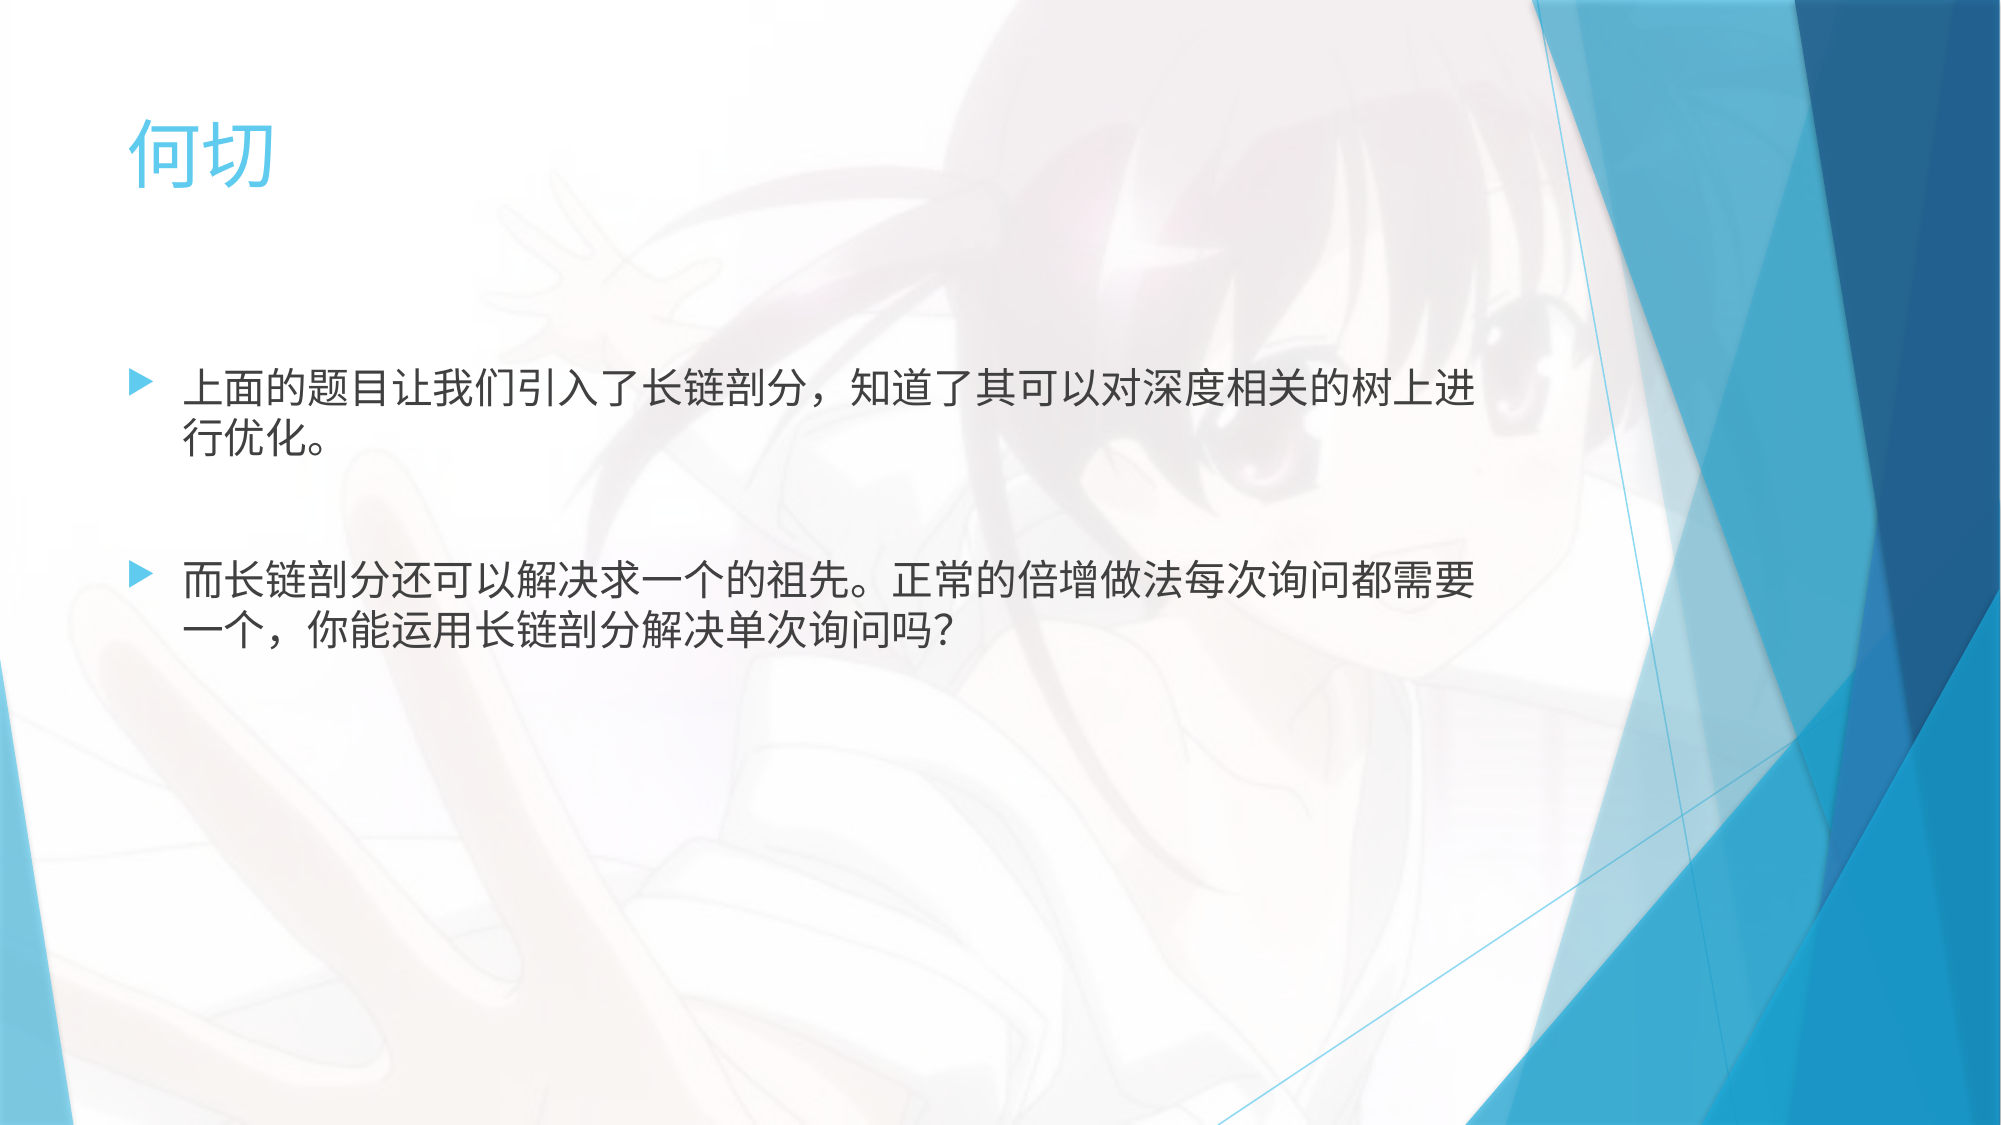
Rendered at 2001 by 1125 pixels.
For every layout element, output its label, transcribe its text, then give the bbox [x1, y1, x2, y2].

title 何切 [111, 99, 1522, 317]
